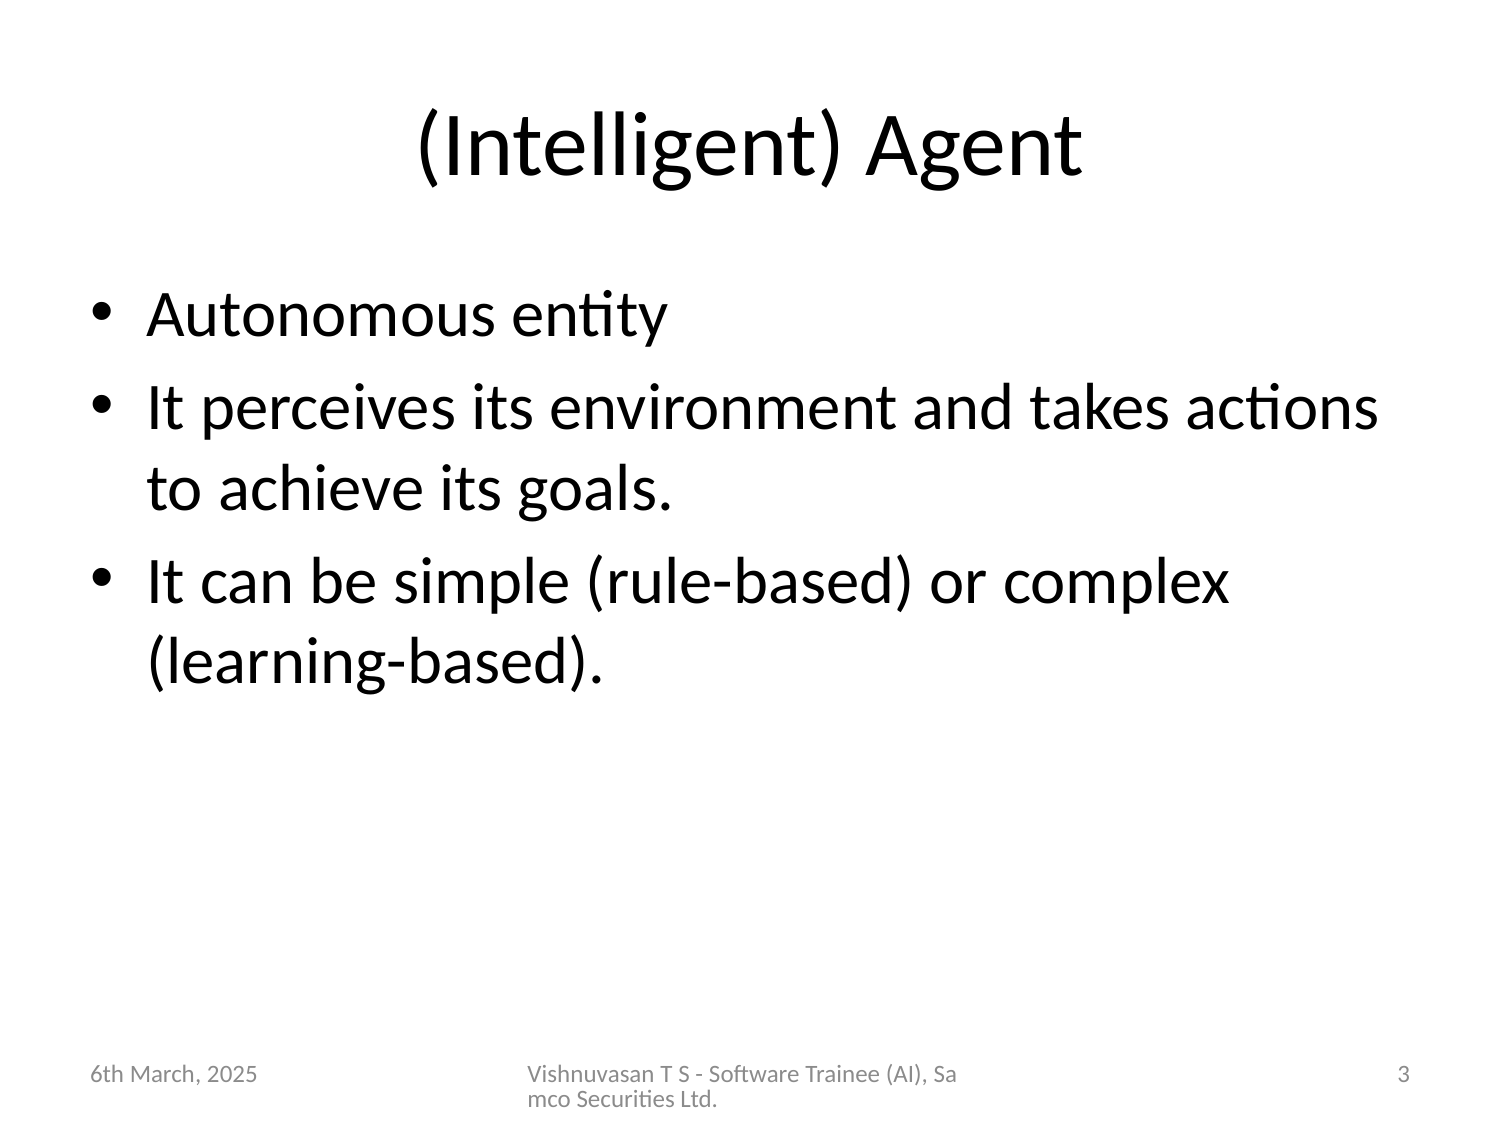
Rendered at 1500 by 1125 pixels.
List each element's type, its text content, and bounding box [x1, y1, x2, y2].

list Autonomous entity It perceives its environment and takes actions to achieve its goals. It can be simple (rule-based) or complex (learning-based). [75, 262, 1425, 1005]
footer Vishnuvasan T S - Software Trainee (AI), Samco Securities Ltd. [512, 1042, 988, 1103]
title (Intelligent) Agent [75, 45, 1425, 233]
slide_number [75, 1042, 425, 1103]
slide_number 3 [1074, 1042, 1425, 1103]
